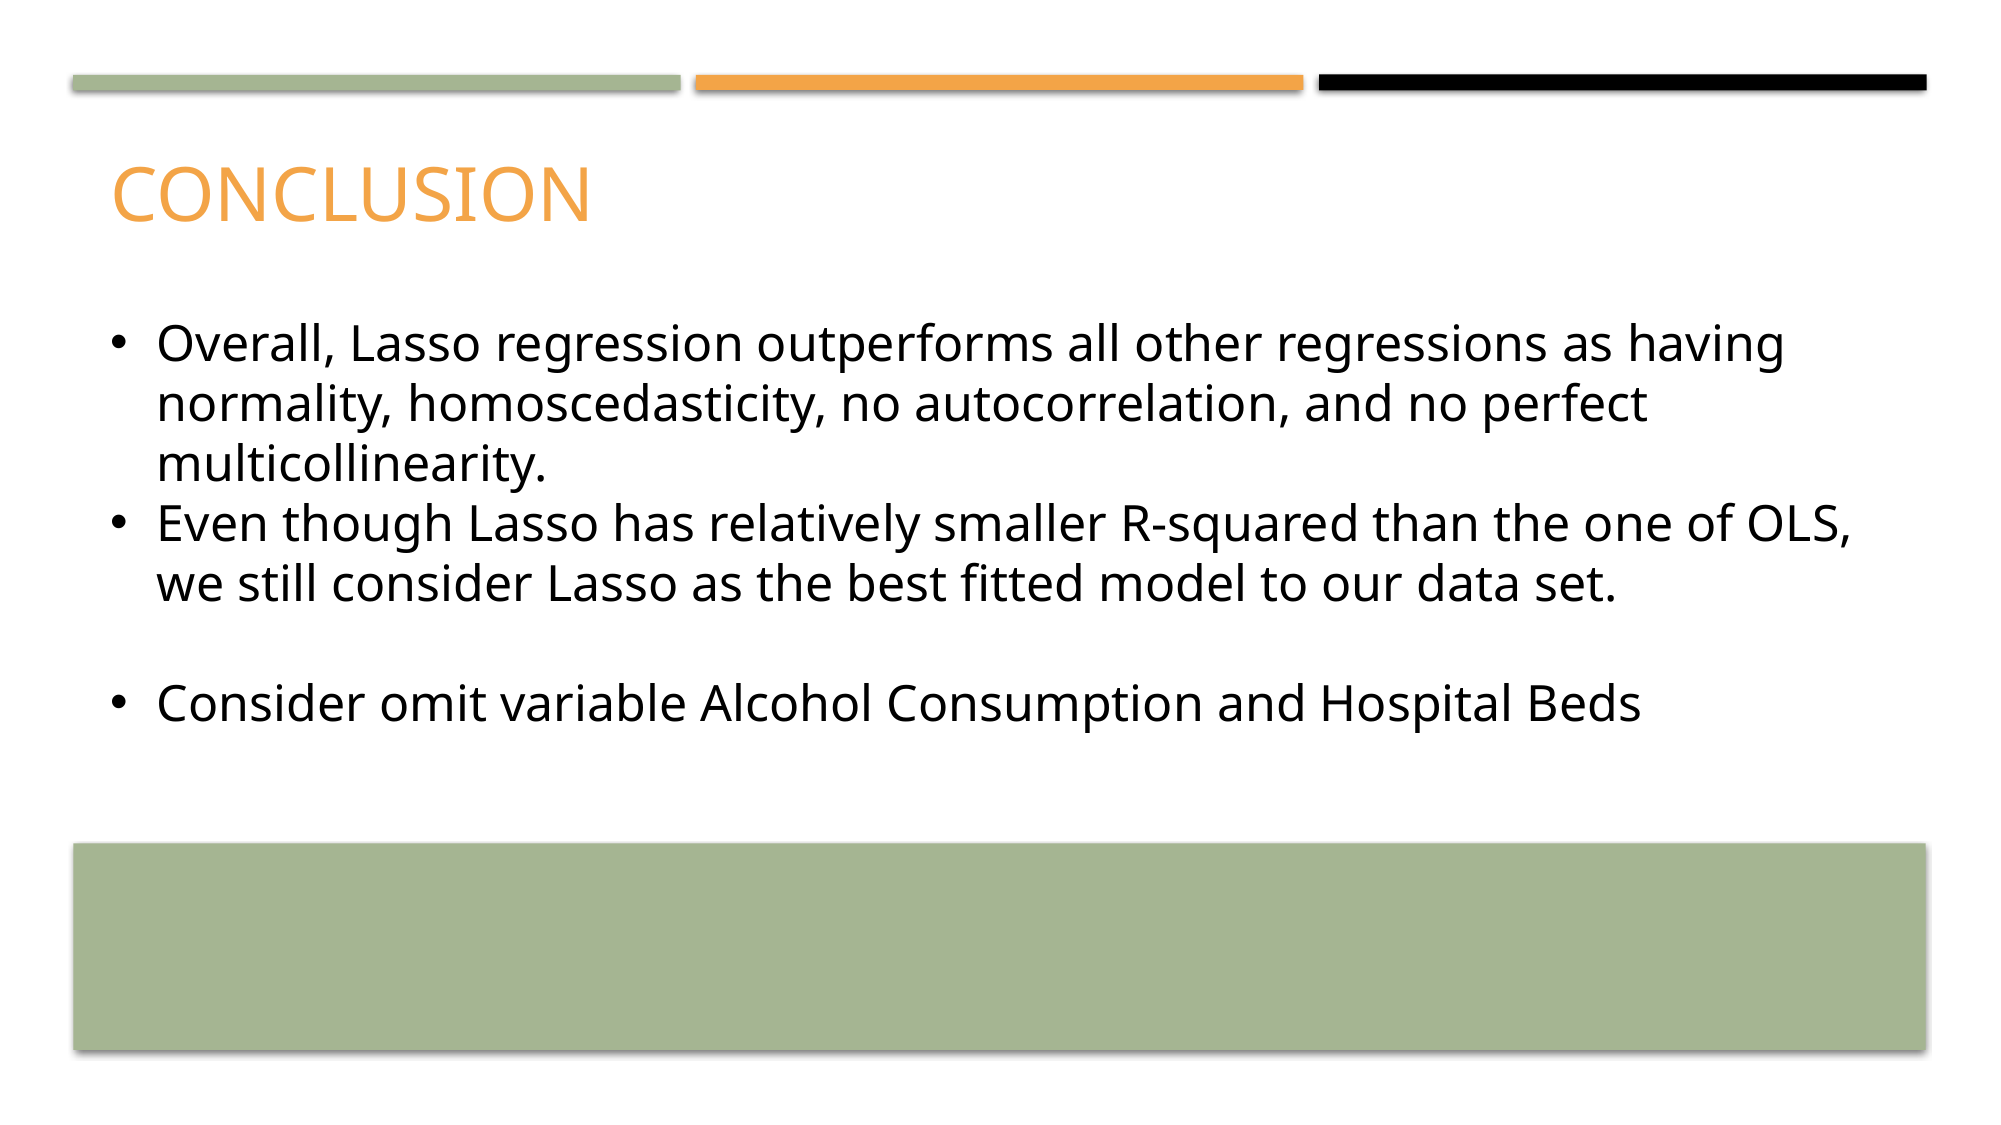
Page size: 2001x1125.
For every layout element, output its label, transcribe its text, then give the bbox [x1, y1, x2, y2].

text_box Overall, Lasso regression outperforms all other regressions as having normality, homoscedasticity, no autocorrelation, and no perfect multicollinearity. Even though Lasso has relatively smaller R-squared than the one of OLS, we still consider Lasso as the best fitted model to our data set. Consider omit variable Alcohol Consumption and Hospital Beds [95, 243, 1905, 739]
title CONCLUSION [95, 122, 1905, 243]
